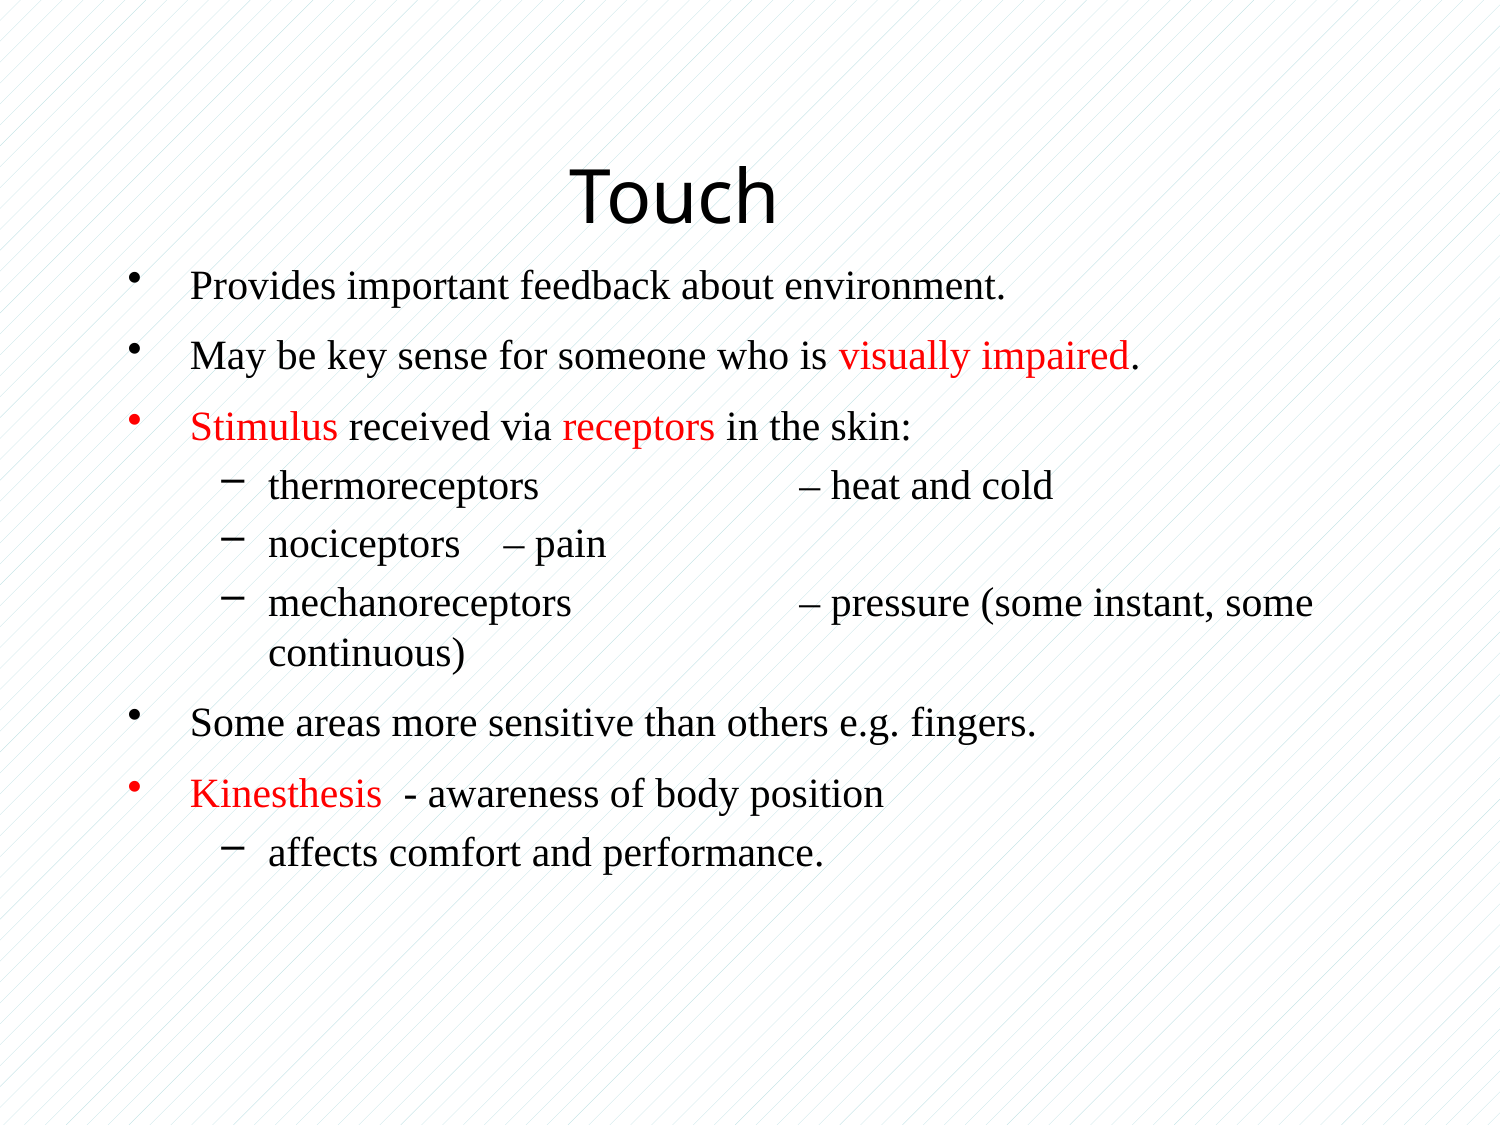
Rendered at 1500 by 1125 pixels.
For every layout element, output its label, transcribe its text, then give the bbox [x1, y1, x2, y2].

title Touch [112, 99, 1238, 249]
list Provides important feedback about environment. May be key sense for someone who is visually impaired. Stimulus received via receptors in the skin: thermoreceptors – heat and cold nociceptors – pain mechanoreceptors – pressure (some instant, some continuous) Some areas more sensitive than others e.g. fingers. Kinesthesis - awareness of body position affects comfort and performance. [112, 249, 1388, 1000]
